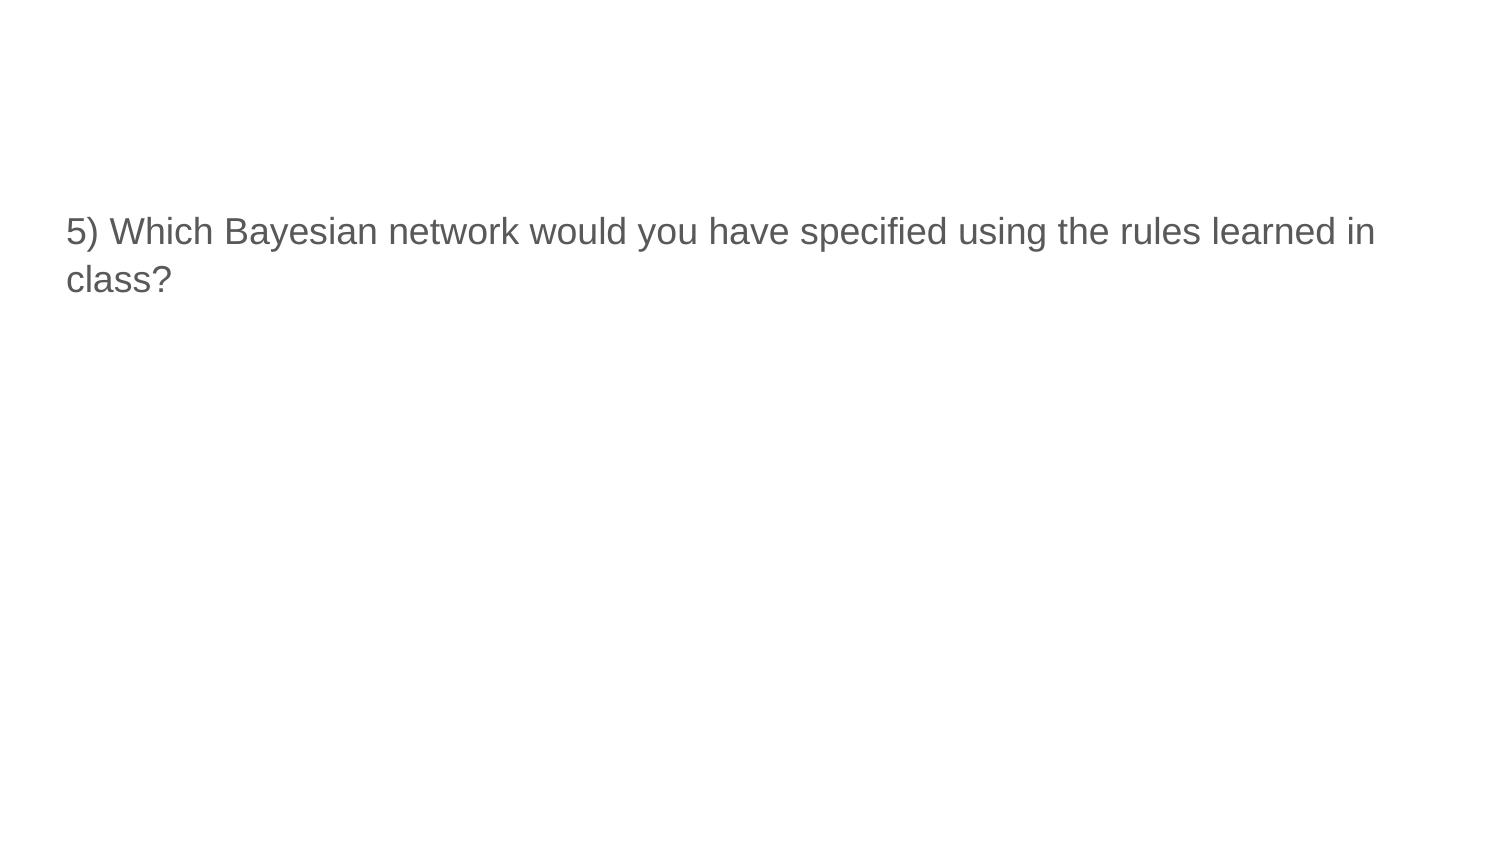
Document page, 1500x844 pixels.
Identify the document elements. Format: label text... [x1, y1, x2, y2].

list 5) Which Bayesian network would you have specified using the rules learned in class? [51, 189, 1449, 750]
